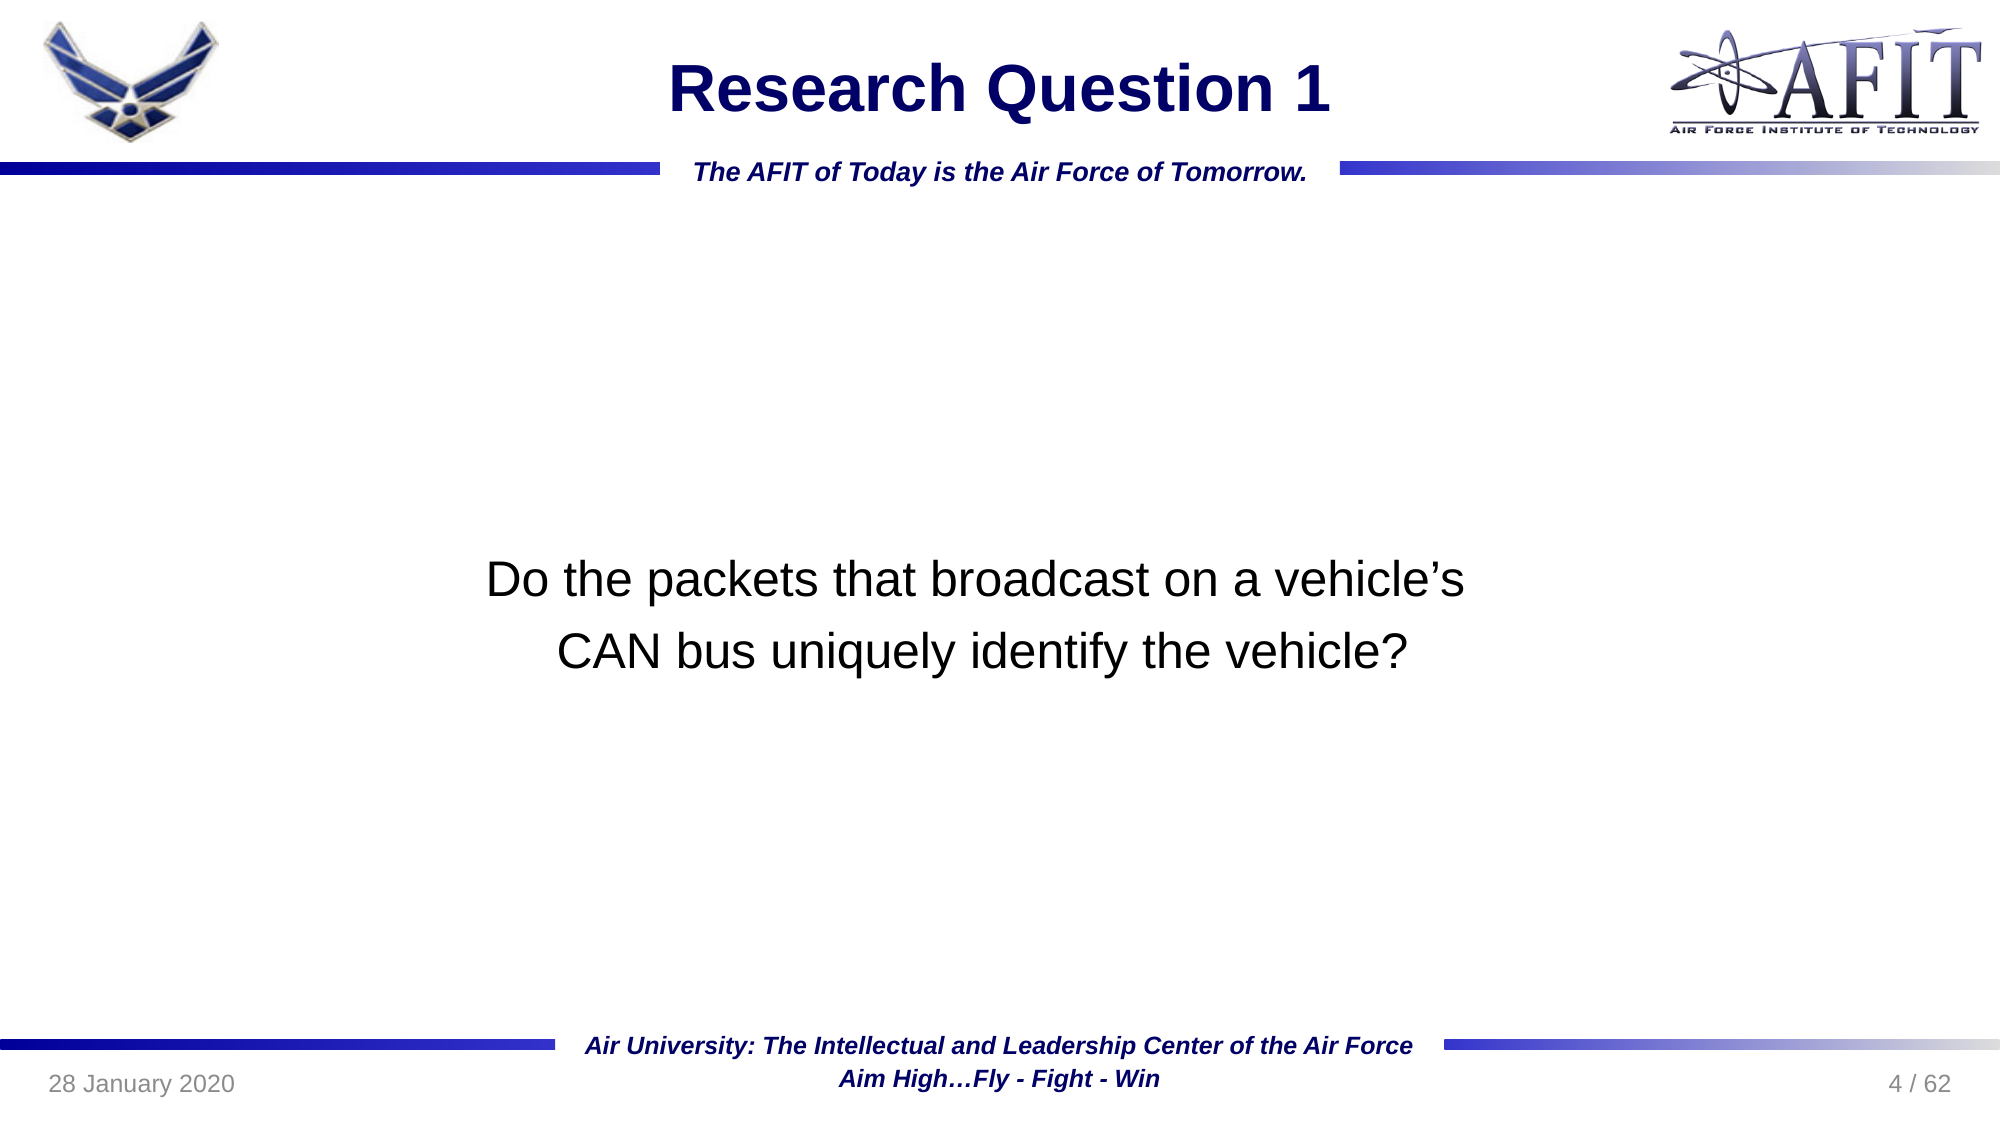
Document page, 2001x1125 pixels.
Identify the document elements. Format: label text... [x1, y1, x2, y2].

list Do the packets that broadcast on a vehicle’s CAN bus uniquely identify the vehicle? [83, 212, 1883, 1013]
title Research Question 1 [149, 0, 1851, 169]
slide_number 4 / 62 [1500, 1052, 1967, 1113]
picture [43, 21, 149, 143]
